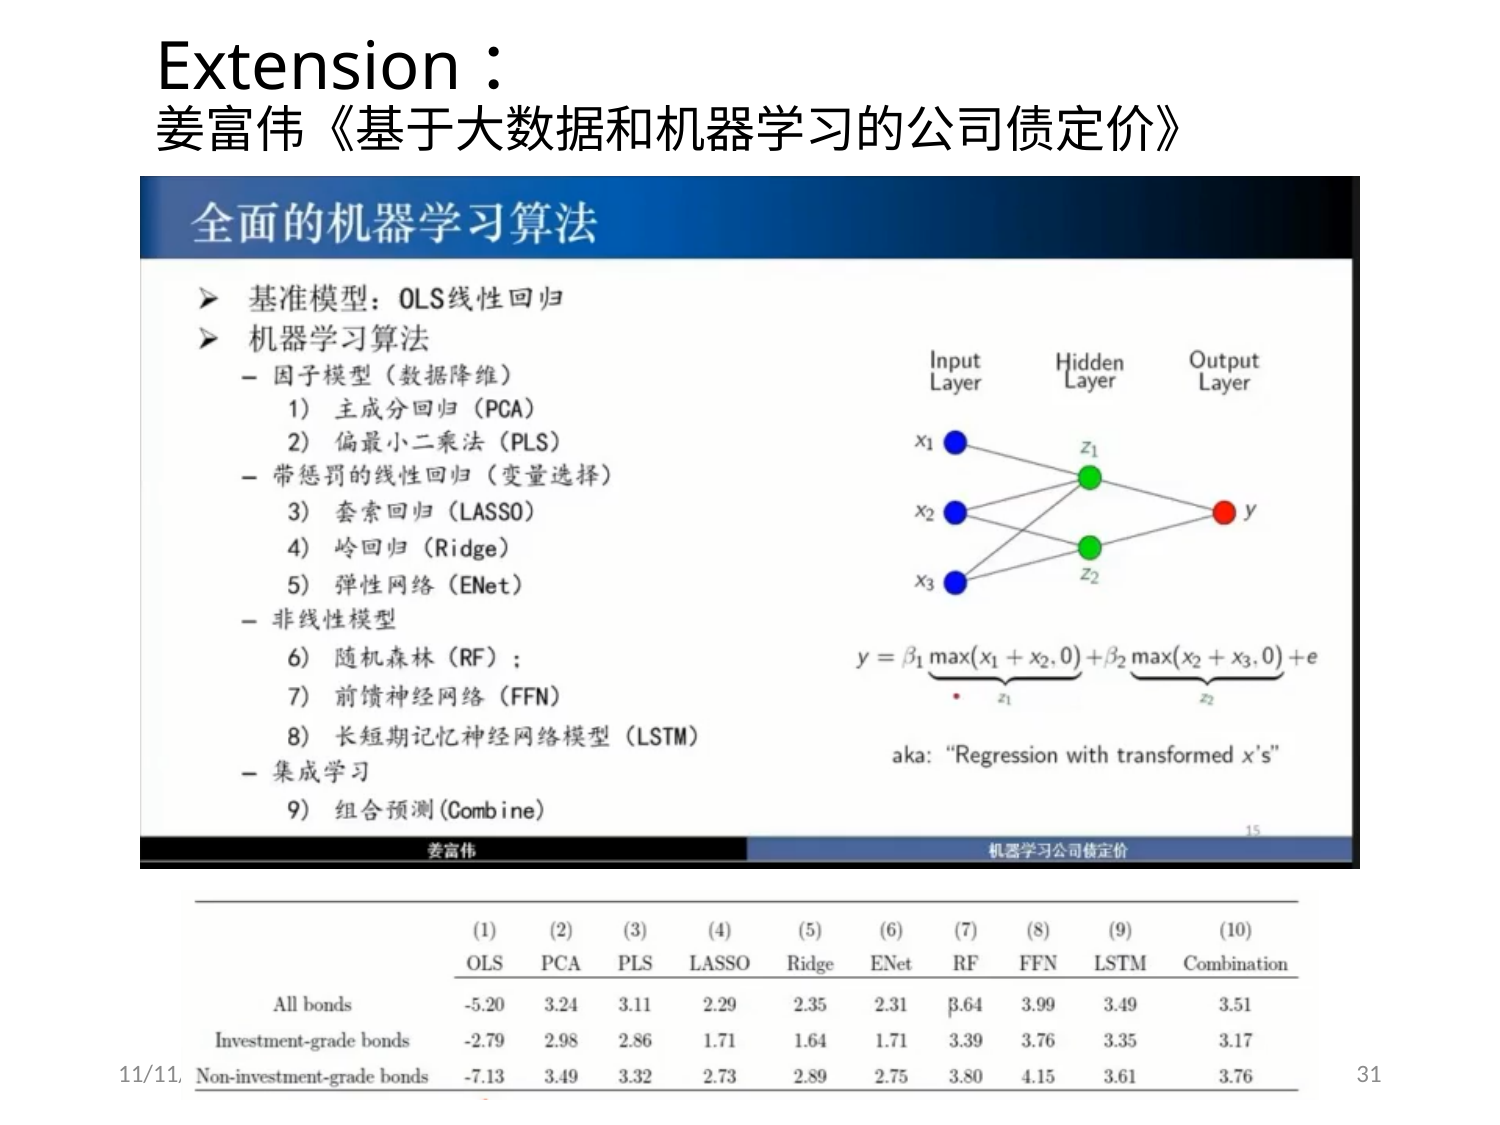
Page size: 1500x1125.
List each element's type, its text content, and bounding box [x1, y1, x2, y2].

picture [181, 890, 1319, 1100]
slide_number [103, 1042, 441, 1103]
slide_number 31 [1059, 1042, 1397, 1103]
picture [140, 176, 1360, 869]
title Extension： 姜富伟《基于大数据和机器学习的公司债定价》 [140, 4, 1435, 186]
